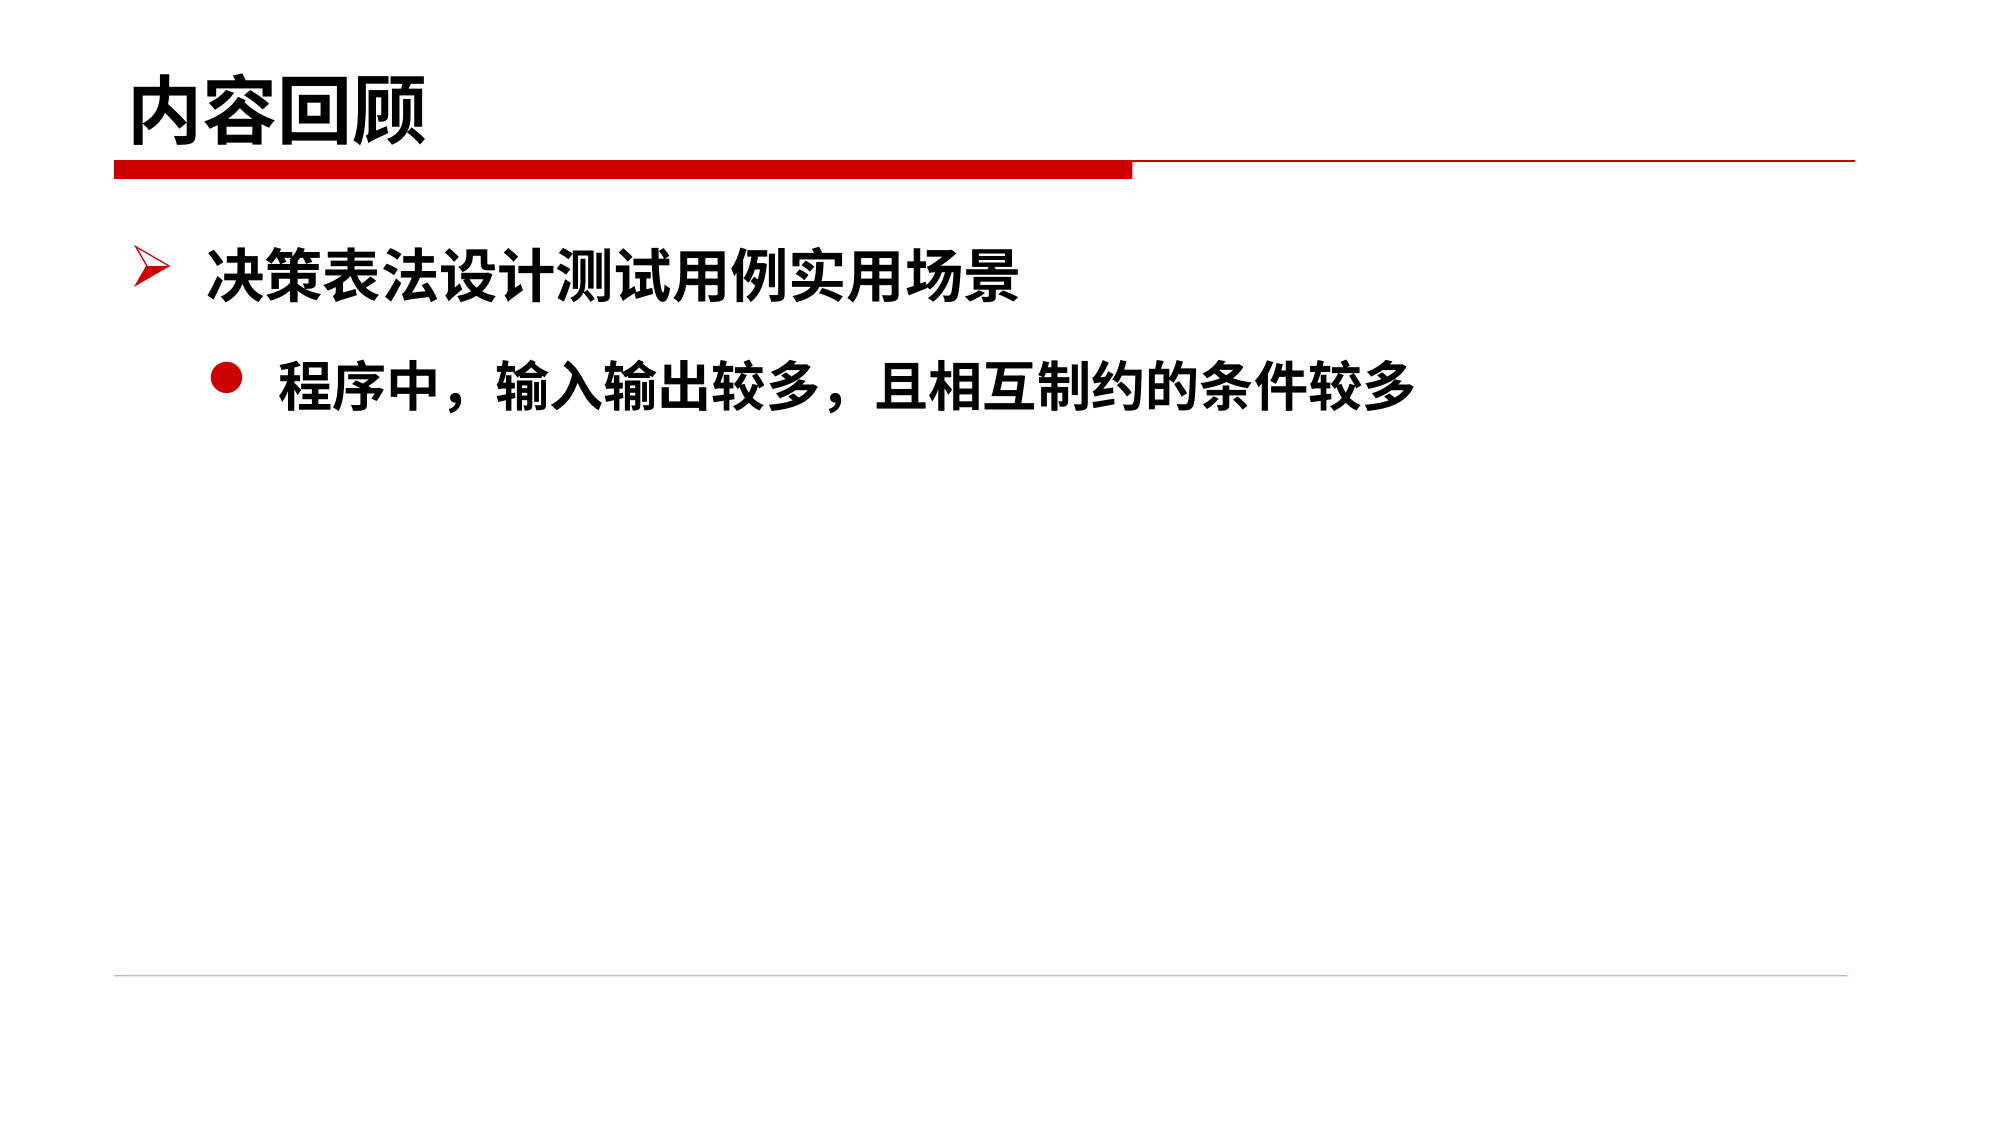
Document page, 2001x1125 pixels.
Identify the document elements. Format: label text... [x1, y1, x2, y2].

list 决策表法设计测试用例实用场景 程序中，输入输出较多，且相互制约的条件较多 [114, 196, 1865, 897]
title 内容回顾 [112, 42, 1863, 161]
